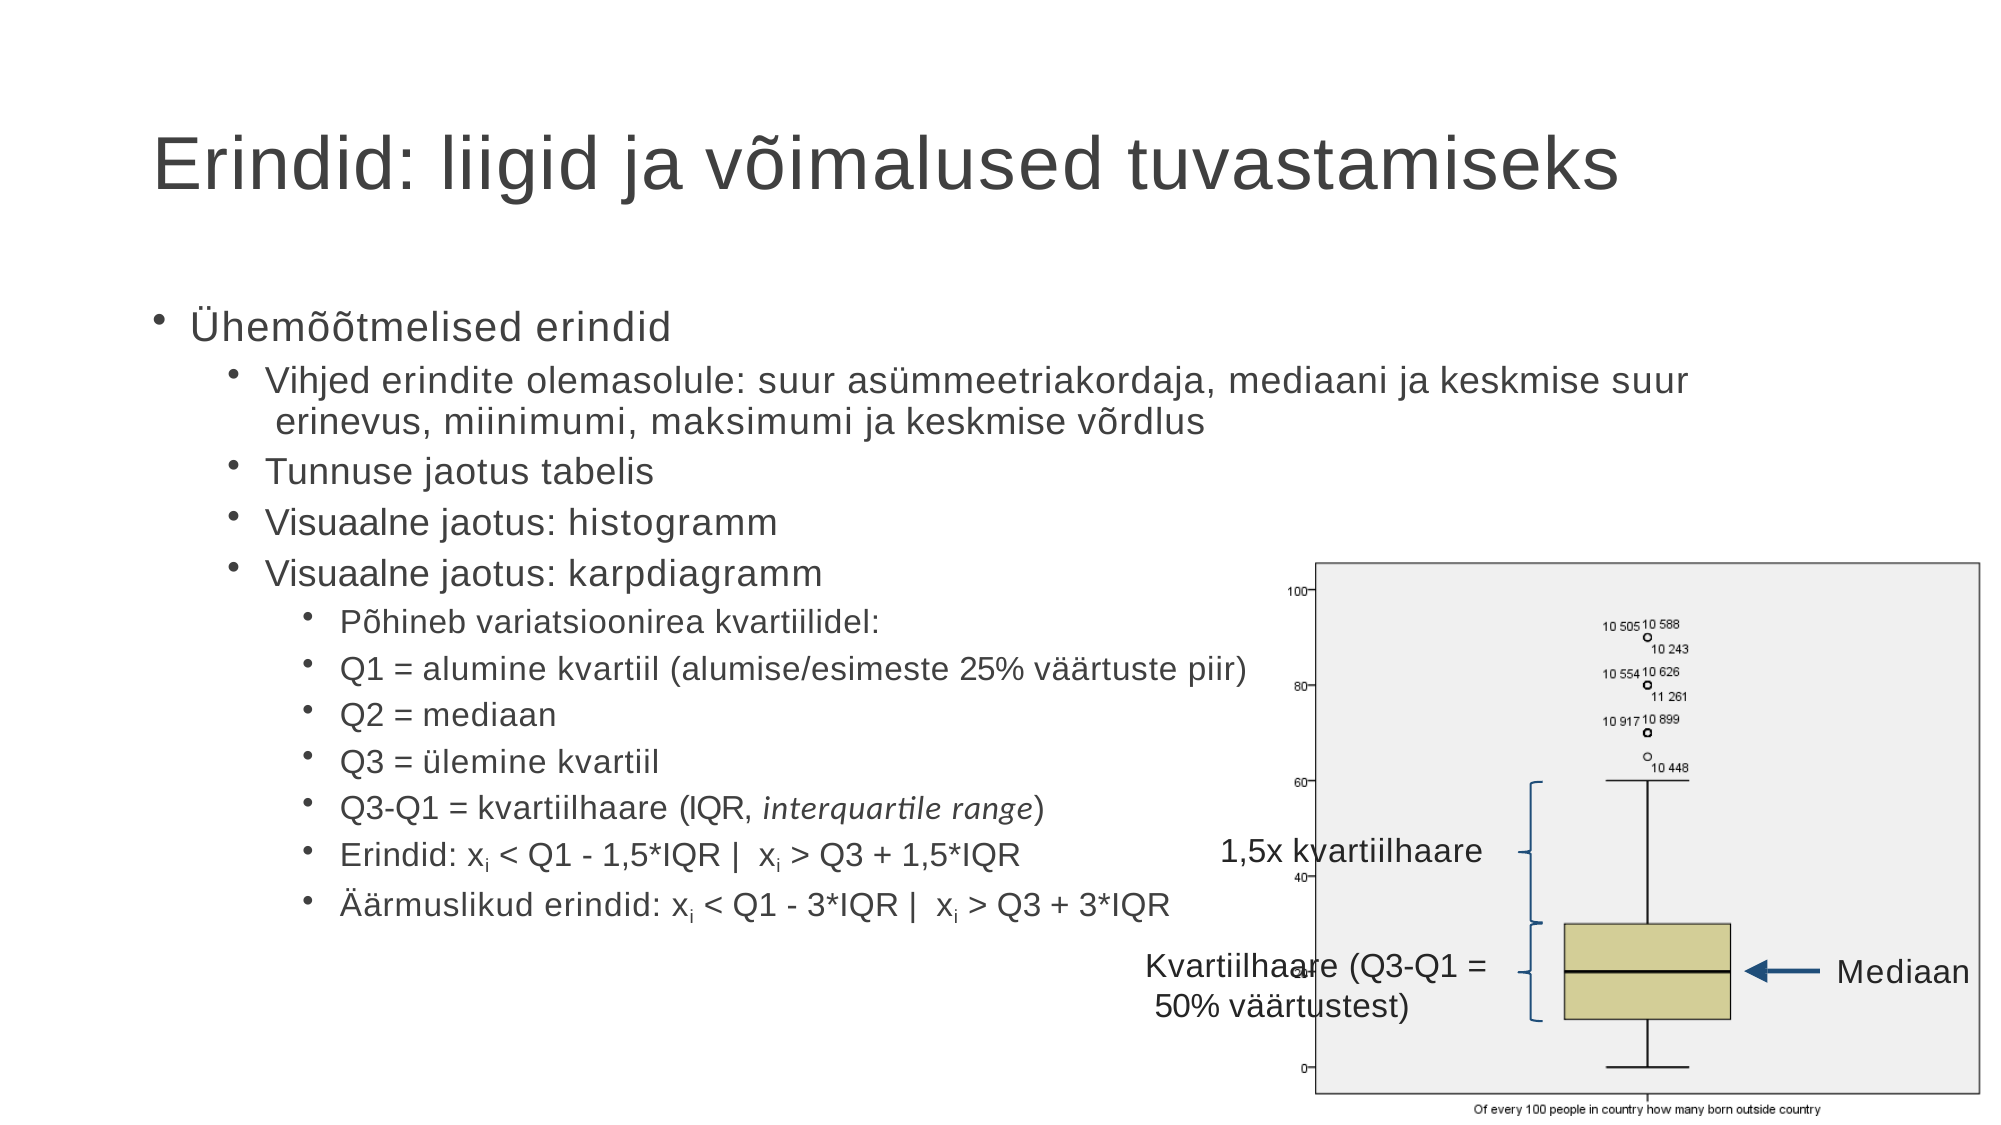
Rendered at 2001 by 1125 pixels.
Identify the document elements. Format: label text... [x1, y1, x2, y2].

text_box 1,5x kvartiilhaare [1217, 827, 1282, 870]
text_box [1287, 562, 1982, 1117]
text_box Ühemõõtmelised erindid Vihjed erindite olemasolule: suur asümmeetriakordaja, mediaani ja keskmise suur erinevus, miinimumi, maksimumi ja keskmise võrdlus Tunnuse jaotus tabelis Visuaalne jaotus: histogramm Visuaalne jaotus: karpdiagramm Põhineb variatsioonirea kvartiilidel: Q1 = alumine kvartiil (alumise/esimeste 25% väärtuste piir) Q2 = mediaan [150, 290, 1696, 734]
text_box Kvartiilhaare (Q3-Q1 = 50% väärtustest) [1143, 942, 1282, 1024]
title Erindid: liigid ja võimalused tuvastamiseks [150, 112, 1625, 290]
text_box Q3 = ülemine kvartiil Q3-Q1 = kvartiilhaare (IQR, interquartile range) Erindid: xi < Q1 - 1,5*IQR | xi > Q3 + 1,5*IQR Äärmuslikud erindid: xi < Q1 - 3*IQR | xi > Q3 + 3*IQR [296, 731, 1174, 927]
